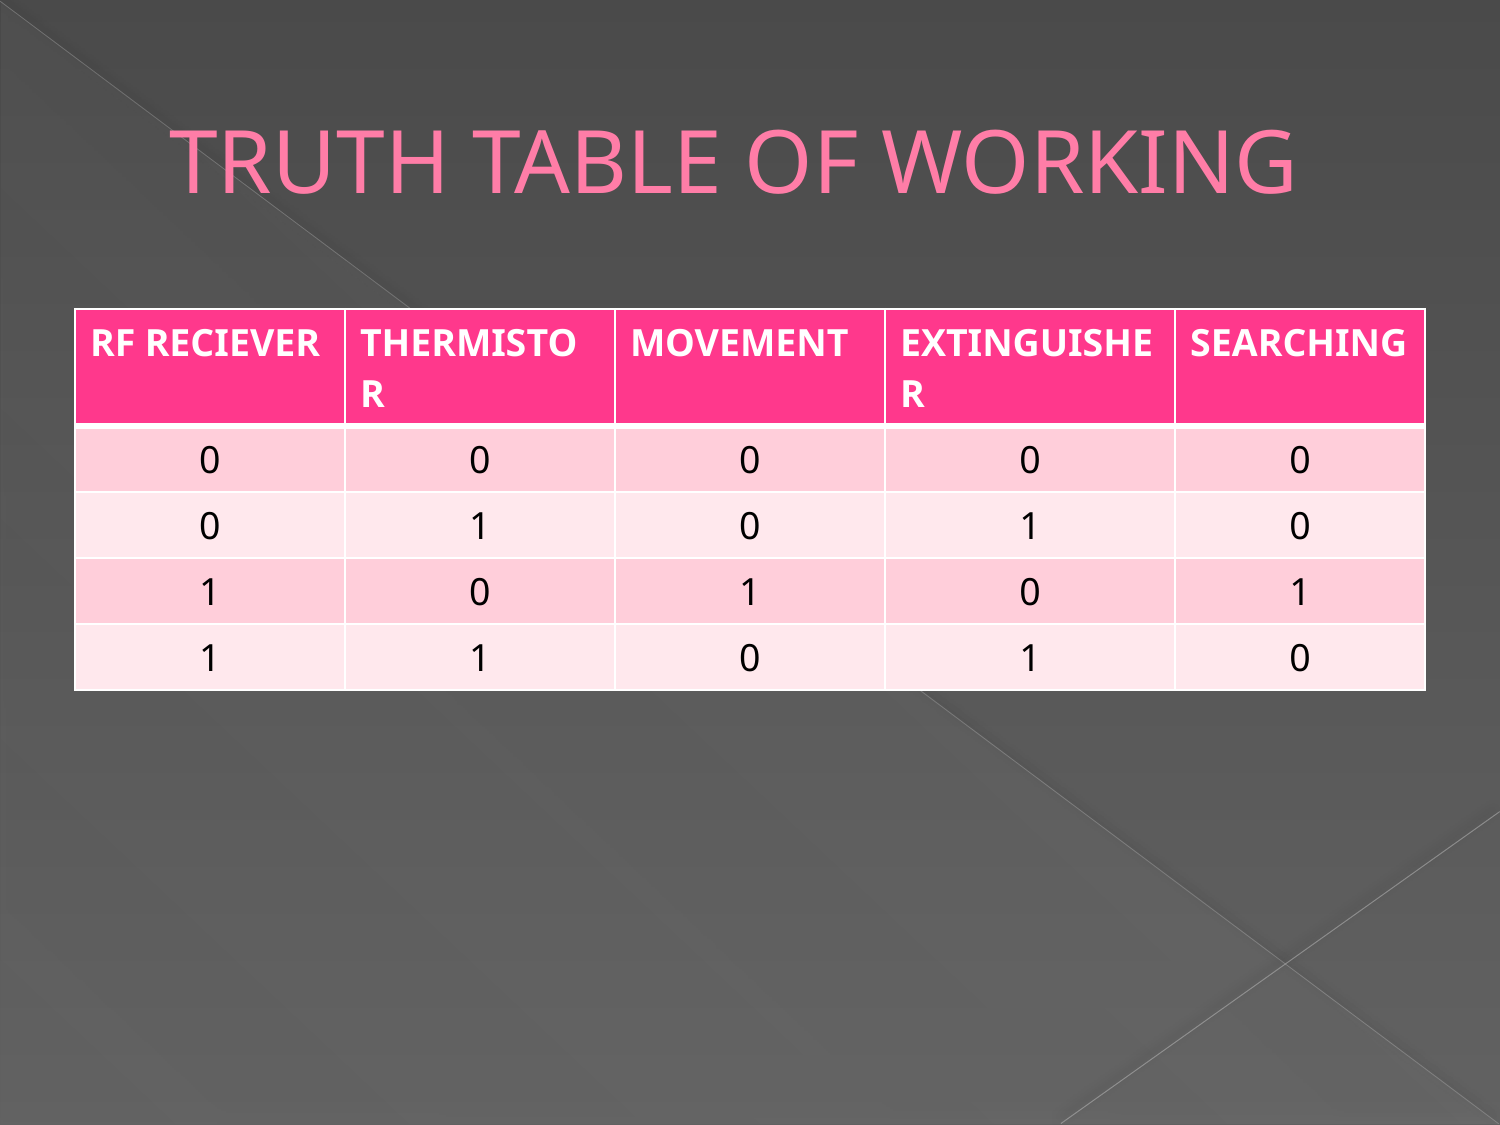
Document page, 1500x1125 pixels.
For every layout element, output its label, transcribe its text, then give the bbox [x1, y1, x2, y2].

table_cell 0 [616, 493, 884, 557]
table_cell 0 [76, 493, 344, 557]
table_header MOVEMENT [616, 310, 884, 423]
table_cell 0 [616, 429, 884, 491]
table_cell 0 [1176, 493, 1424, 557]
table_cell 1 [616, 559, 884, 623]
table_cell 1 [886, 493, 1174, 557]
table_cell 0 [1176, 429, 1424, 491]
table_cell 1 [346, 625, 614, 689]
table_cell 1 [76, 559, 344, 623]
table_cell 0 [616, 625, 884, 689]
table_header RF RECIEVER [76, 310, 344, 423]
table_header EXTINGUISHER [886, 310, 1174, 423]
table_header THERMISTOR [346, 310, 614, 423]
table_cell 0 [346, 559, 614, 623]
title TRUTH TABLE OF WORKING [75, 43, 1425, 274]
table_cell 1 [76, 625, 344, 689]
table_cell 1 [346, 493, 614, 557]
table_cell 0 [886, 559, 1174, 623]
table_cell 1 [1176, 559, 1424, 623]
table_cell 1 [886, 625, 1174, 689]
table_cell 0 [1176, 625, 1424, 689]
table_header SEARCHING [1176, 310, 1424, 423]
table_cell 0 [76, 429, 344, 491]
table_cell 0 [886, 429, 1174, 491]
table_cell 0 [346, 429, 614, 491]
